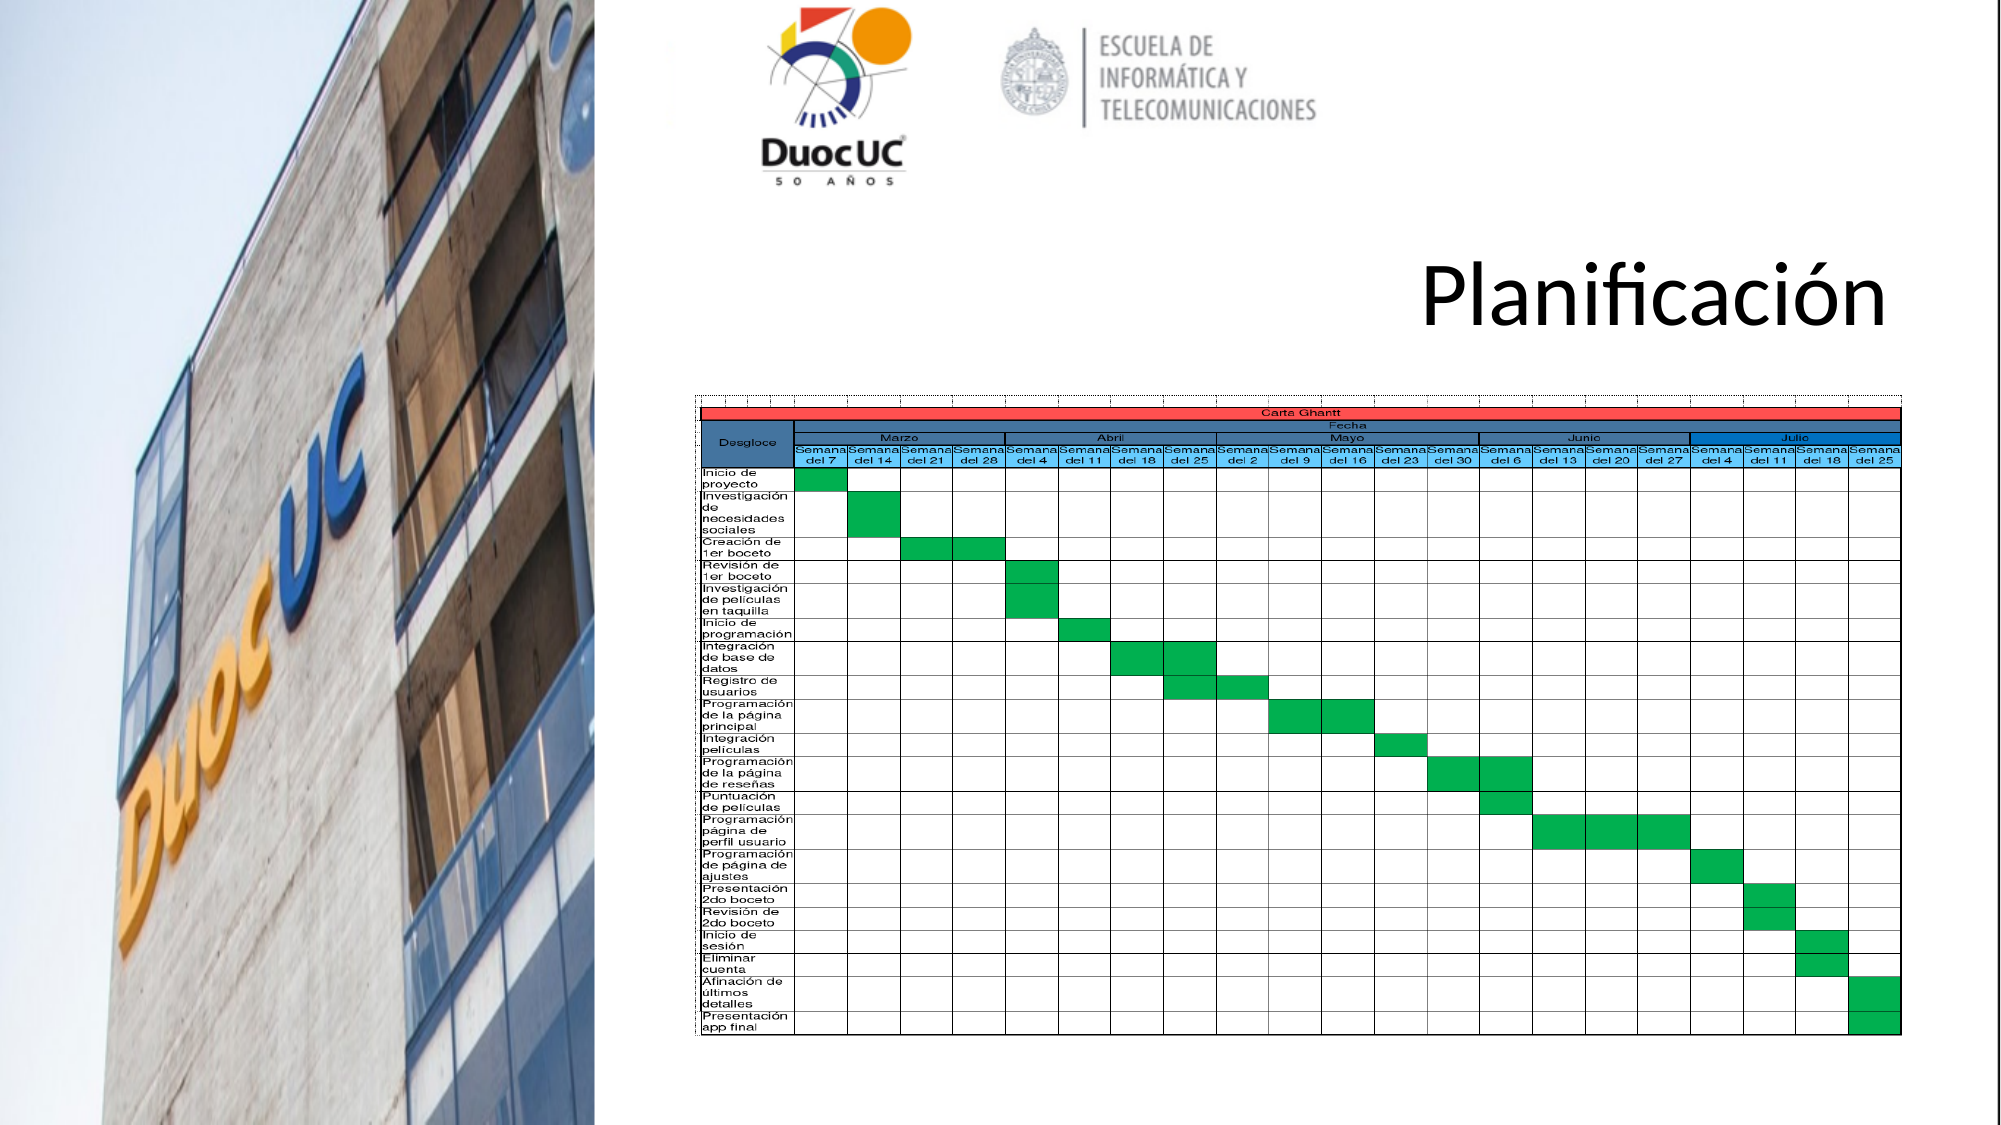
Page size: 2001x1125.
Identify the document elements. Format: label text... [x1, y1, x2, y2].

title Planificación [676, 187, 1905, 351]
picture [0, 0, 2001, 1125]
